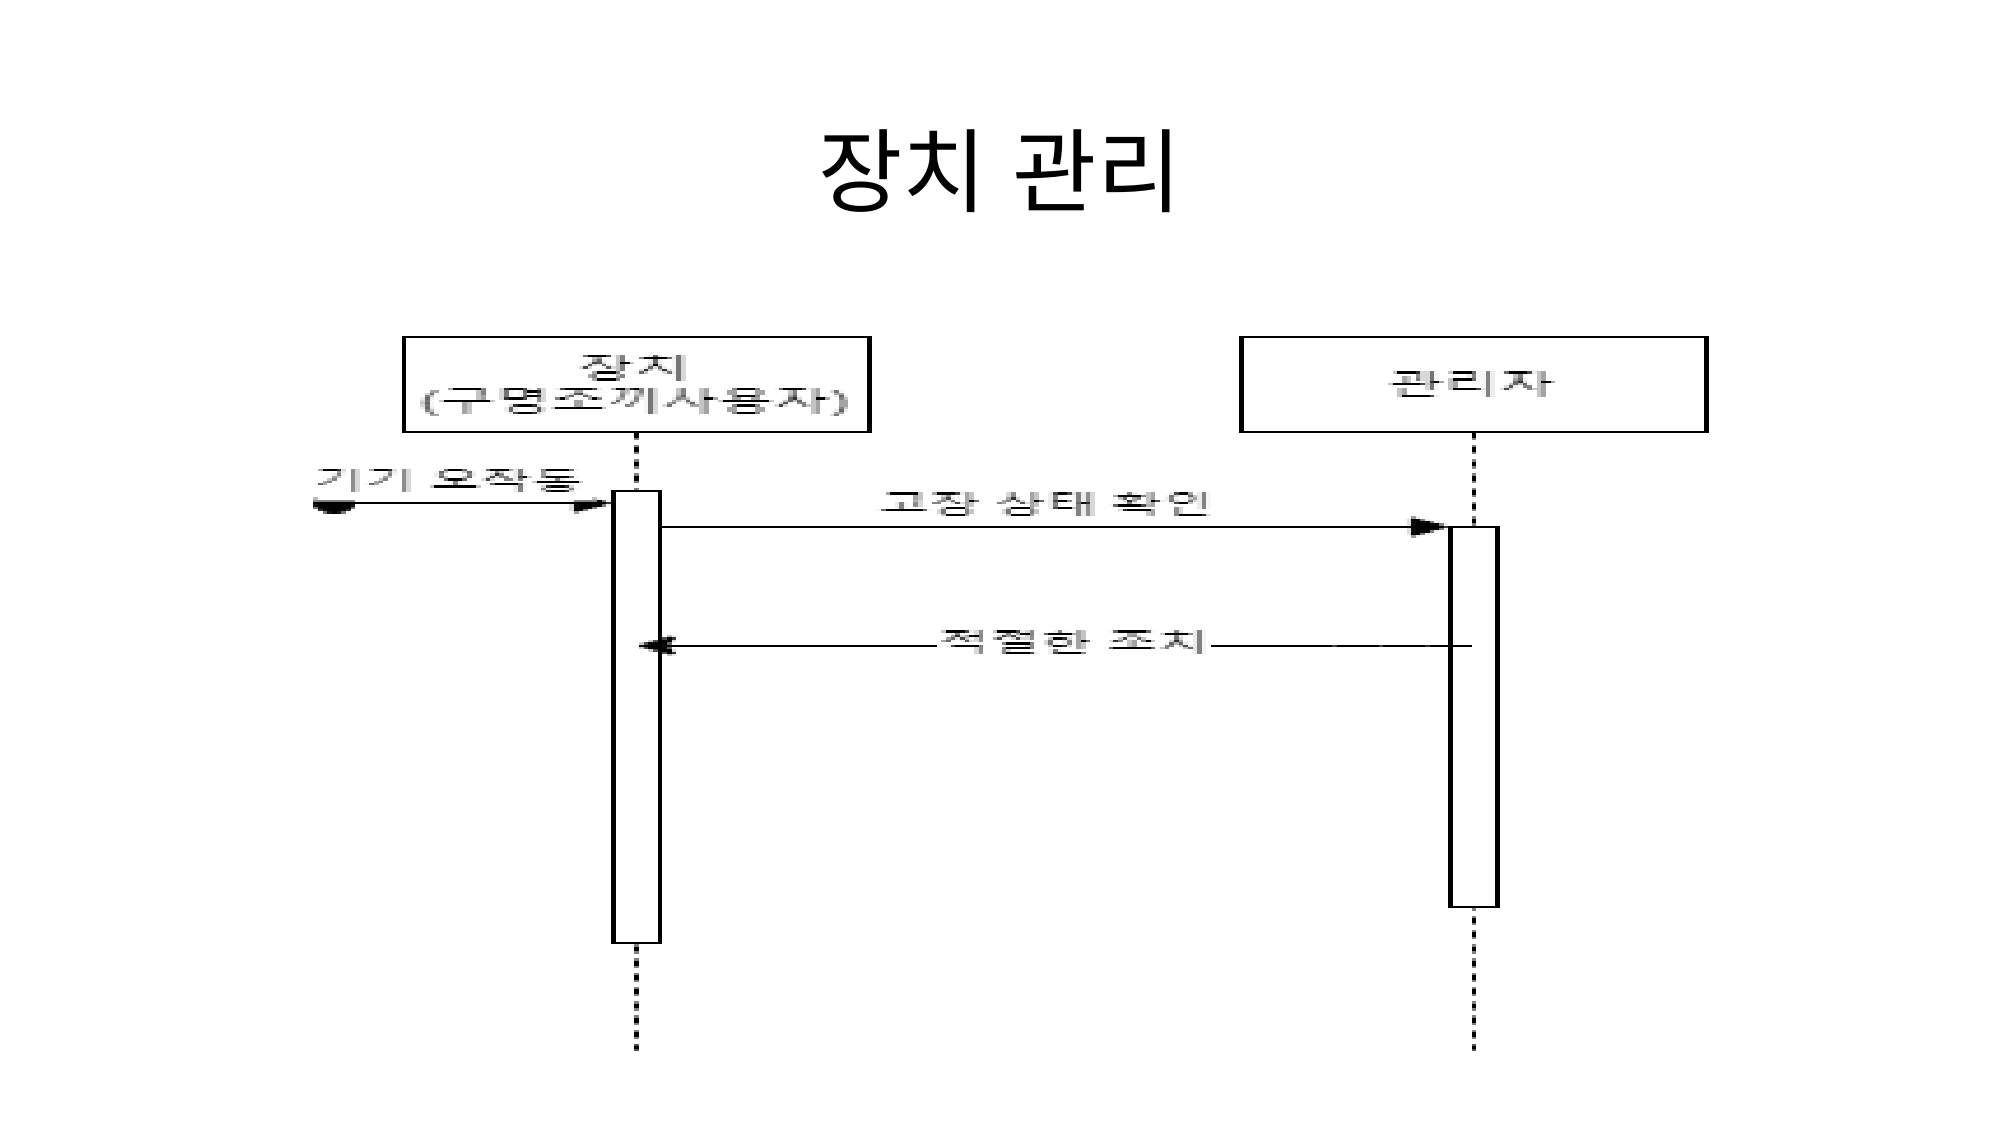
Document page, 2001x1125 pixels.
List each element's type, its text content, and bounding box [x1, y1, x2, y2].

title 장치 관리 [137, 59, 1863, 278]
picture [286, 336, 1714, 1054]
